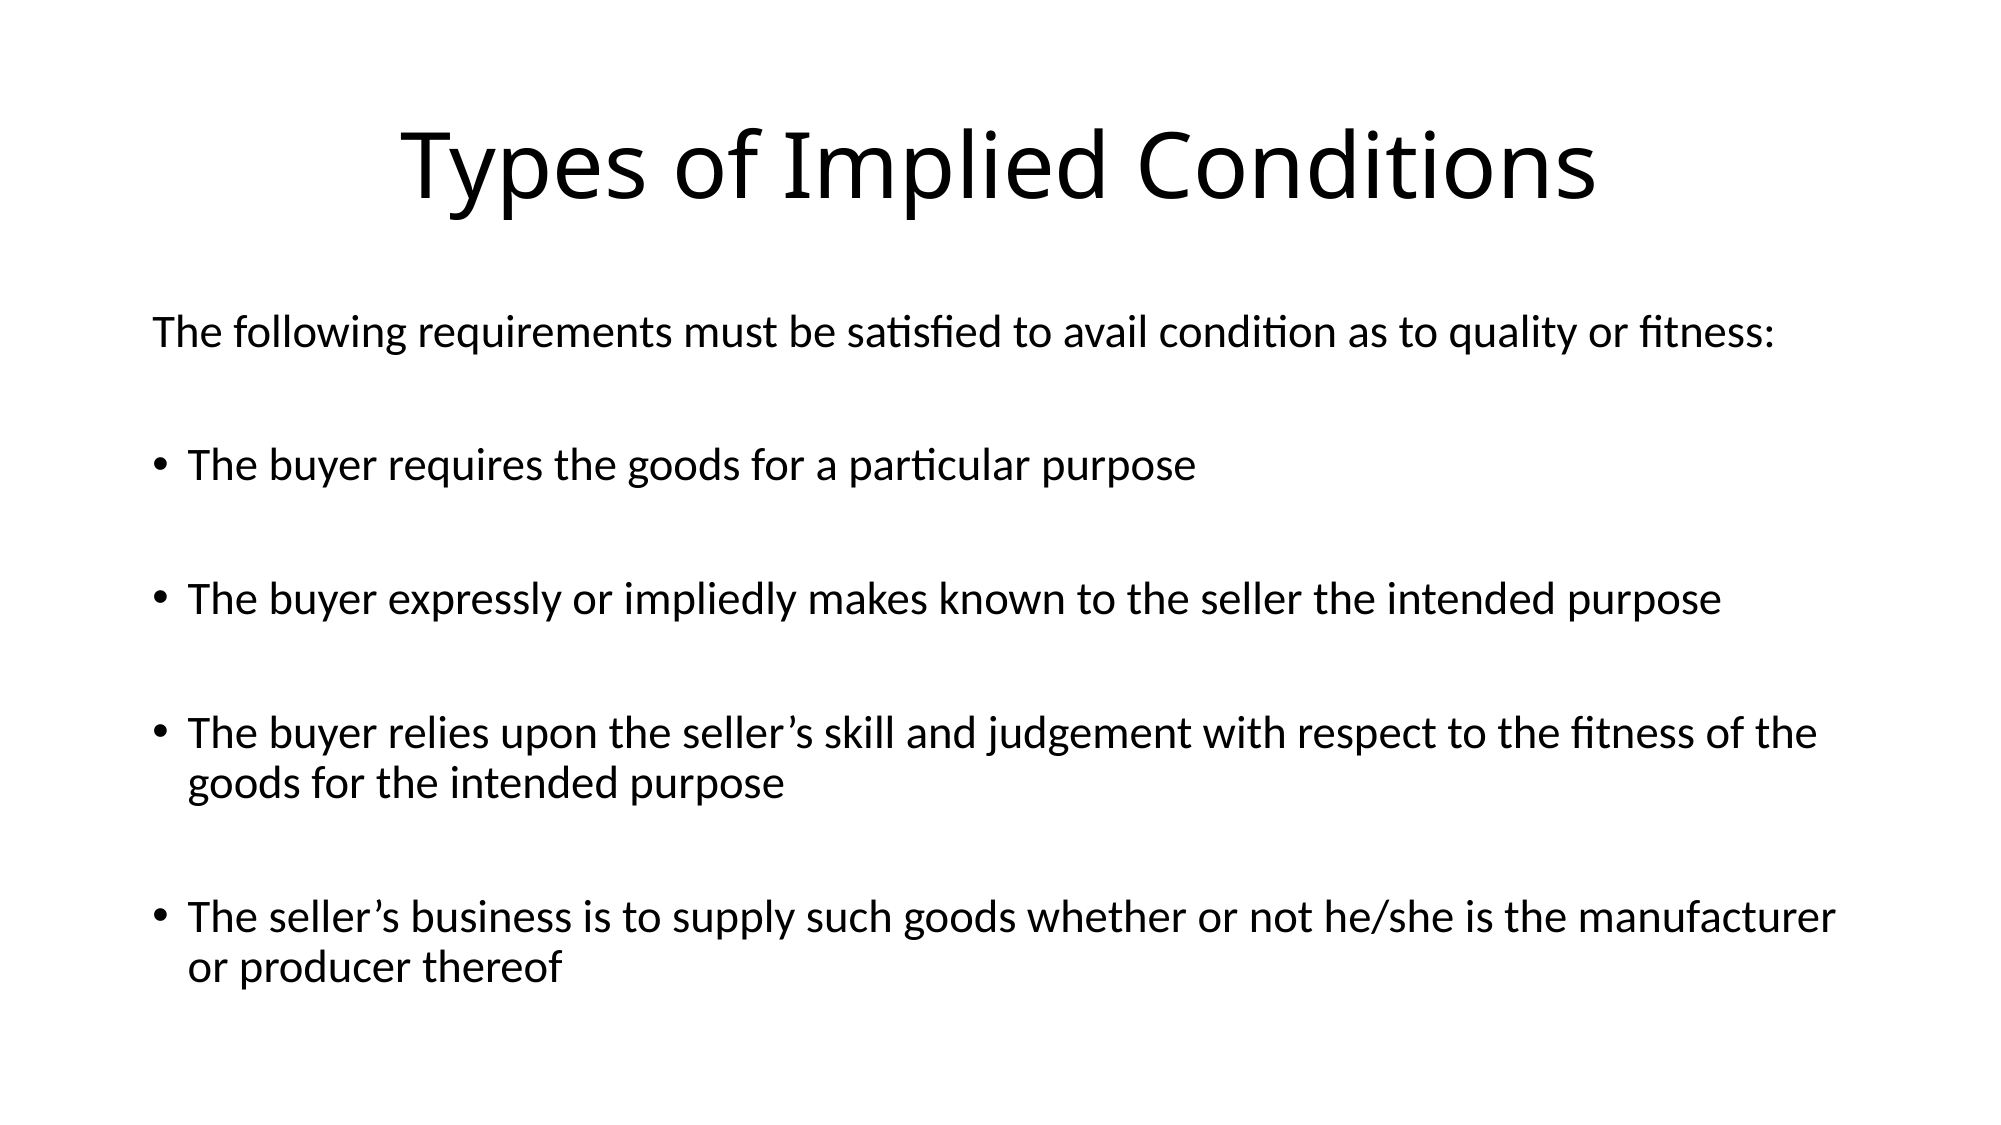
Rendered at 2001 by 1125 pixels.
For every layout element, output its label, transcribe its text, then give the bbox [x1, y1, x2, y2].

list The following requirements must be satisfied to avail condition as to quality or fitness: The buyer requires the goods for a particular purpose The buyer expressly or impliedly makes known to the seller the intended purpose The buyer relies upon the seller’s skill and judgement with respect to the fitness of the goods for the intended purpose The seller’s business is to supply such goods whether or not he/she is the manufacturer or producer thereof [137, 299, 1863, 1014]
title Types of Implied Conditions [137, 59, 1863, 278]
